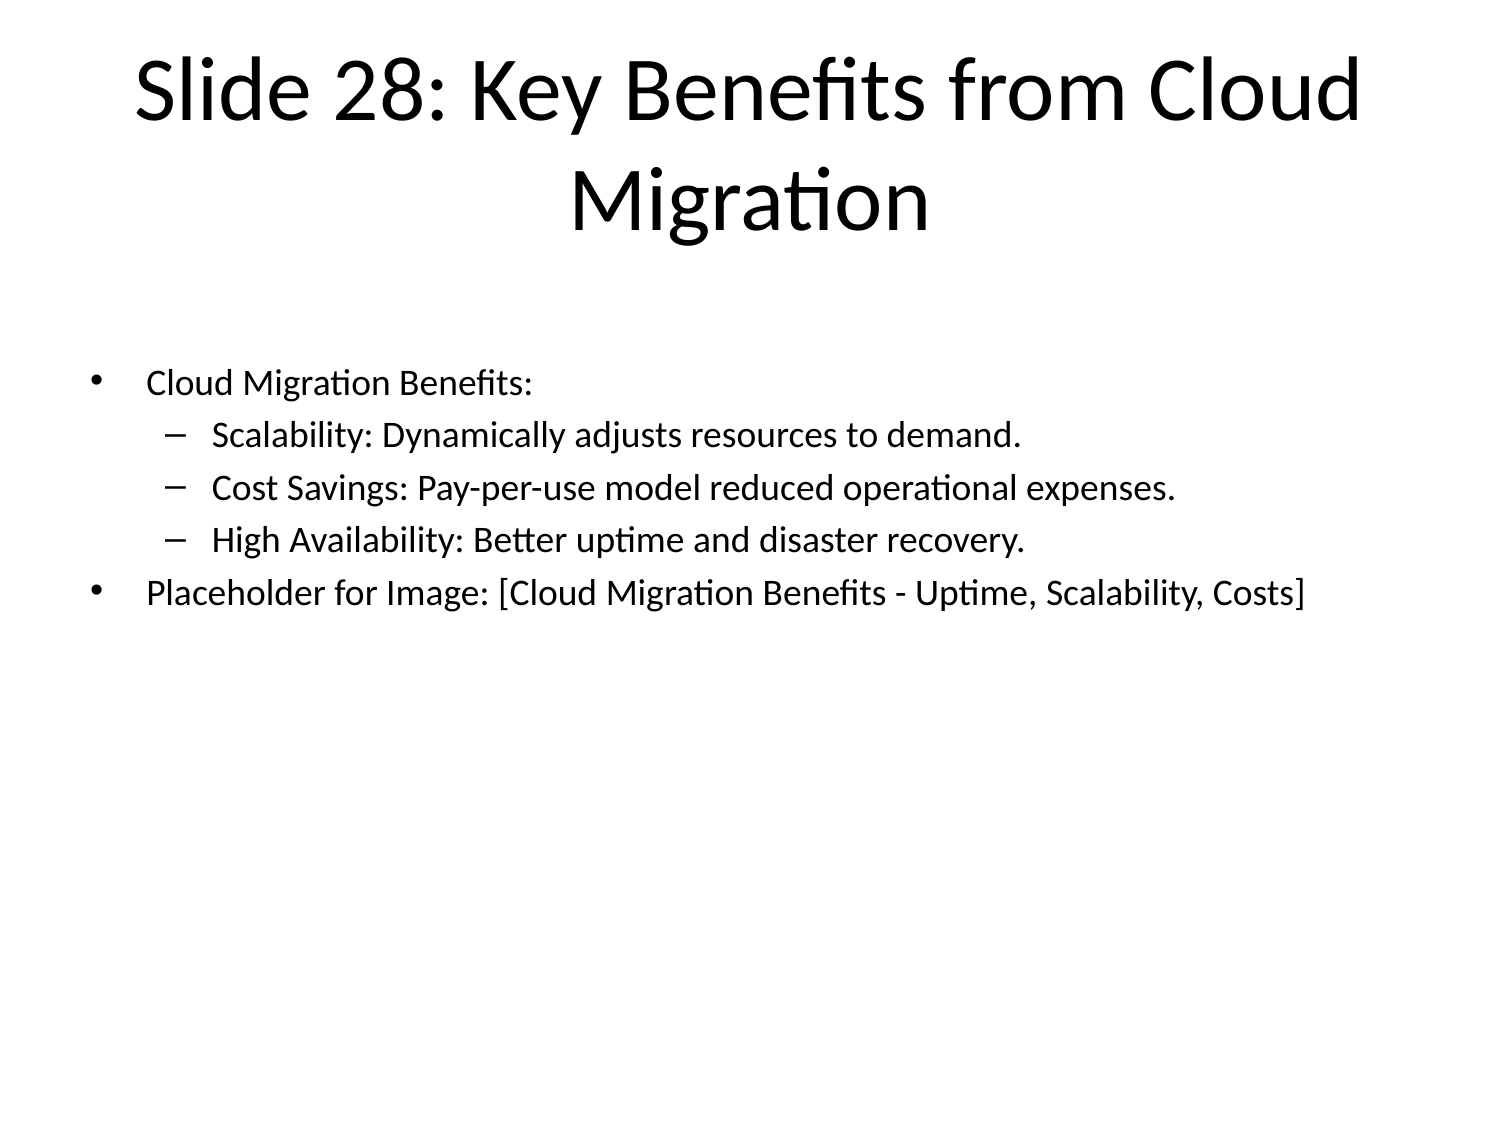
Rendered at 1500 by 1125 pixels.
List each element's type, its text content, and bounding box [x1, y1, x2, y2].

list Cloud Migration Benefits: Scalability: Dynamically adjusts resources to demand. Cost Savings: Pay-per-use model reduced operational expenses. High Availability: Better uptime and disaster recovery. Placeholder for Image: [Cloud Migration Benefits - Uptime, Scalability, Costs] [75, 262, 1425, 1005]
title Slide 28: Key Benefits from Cloud Migration [75, 45, 1425, 233]
